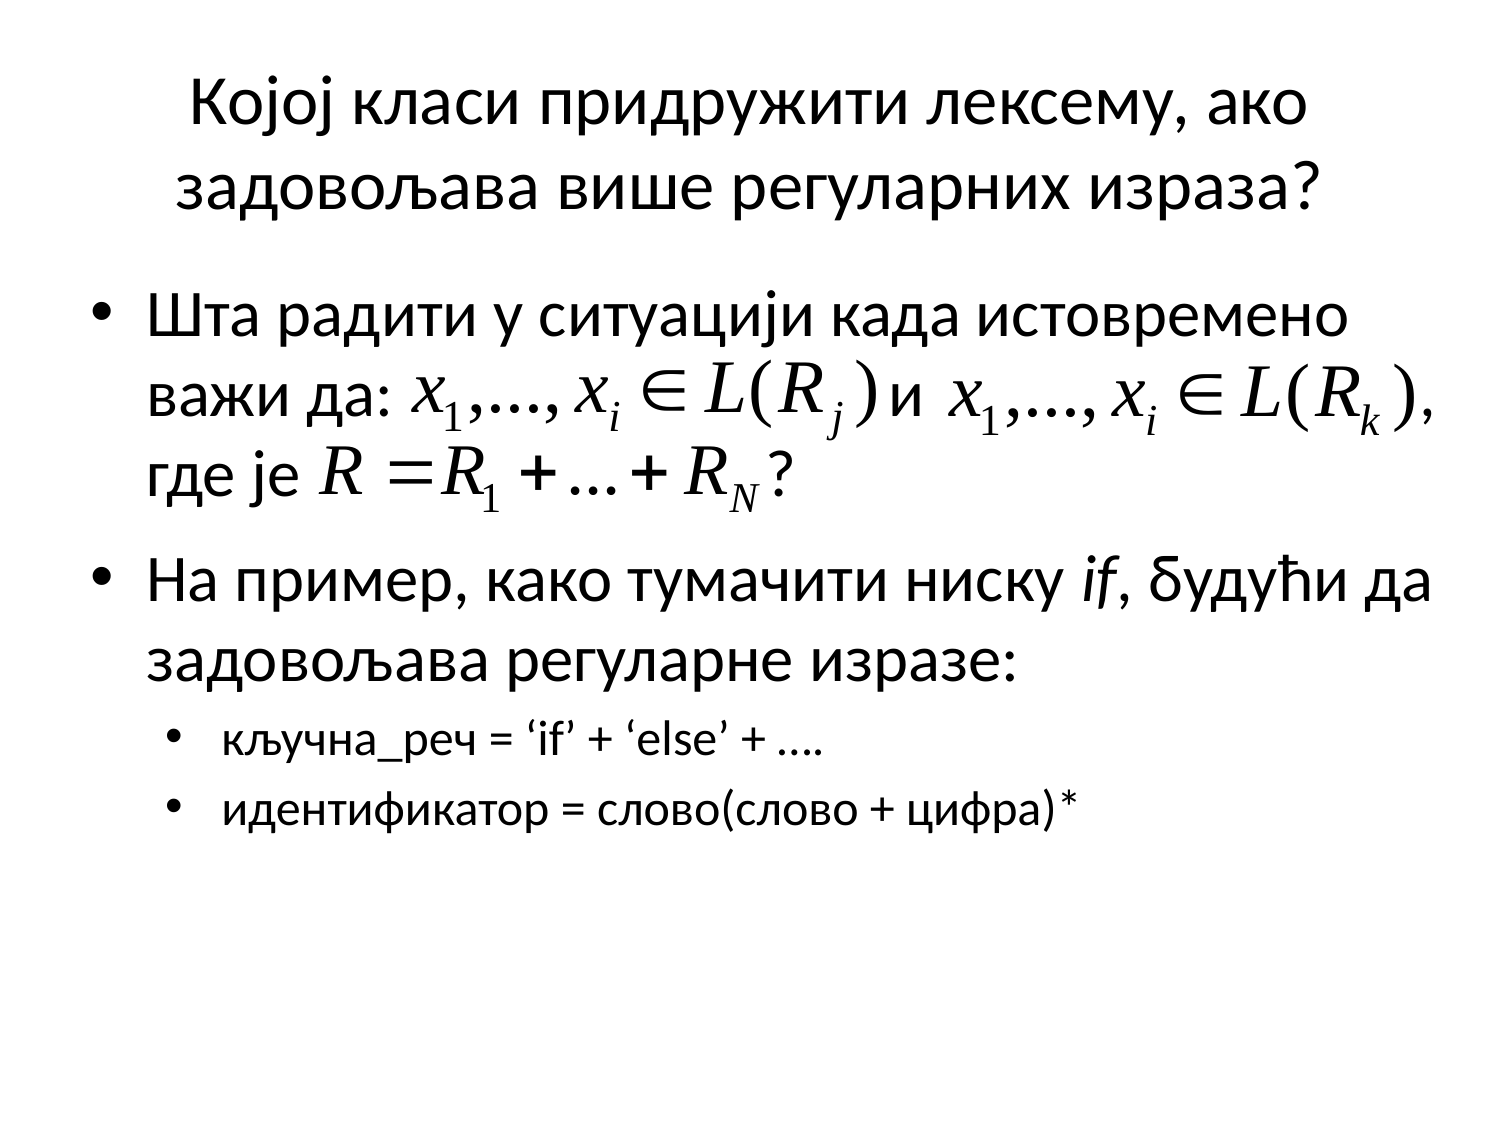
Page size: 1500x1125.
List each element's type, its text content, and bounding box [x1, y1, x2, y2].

text_box На пример, како тумачити ниску if, будући да задовољава регуларне изразе: кључна_реч = ‘if’ + ‘else’ + …. идентификатор = слово(слово + цифра)* [75, 527, 1465, 891]
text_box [934, 339, 1434, 455]
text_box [305, 421, 774, 532]
title Којој класи придружити лексему, ако задовољава више регуларних израза? [0, 45, 1500, 233]
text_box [397, 336, 891, 457]
text_box Шта радити у ситуацији када истовремено важи да: и , где је ? [75, 262, 1465, 527]
